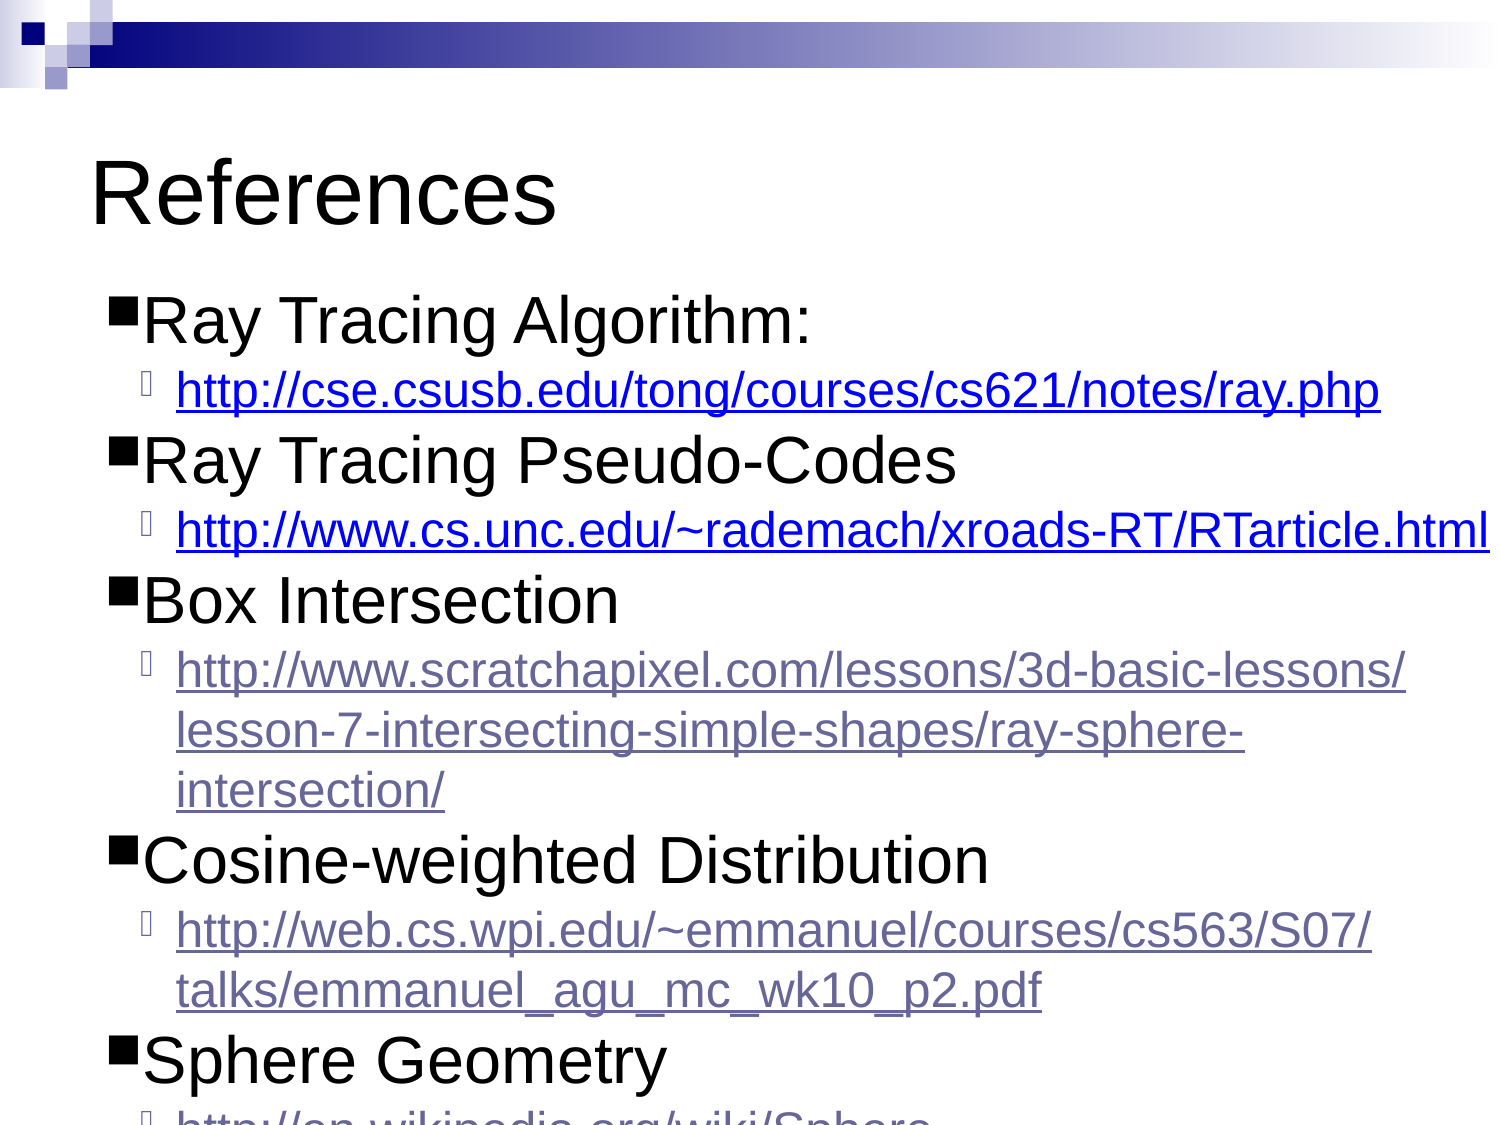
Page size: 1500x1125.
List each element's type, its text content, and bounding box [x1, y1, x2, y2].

text_box Ray Tracing Algorithm: http://cse.csusb.edu/tong/courses/cs621/notes/ray.php Ray Tracing Pseudo-Codes http://www.cs.unc.edu/~rademach/xroads-RT/RTarticle.html Box Intersection http://www.scratchapixel.com/lessons/3d-basic-lessons/lesson-7-intersecting-simple-shapes/ray-sphere-intersection/ Cosine-weighted Distribution http://web.cs.wpi.edu/~emmanuel/courses/cs563/S07/talks/emmanuel_agu_mc_wk10_p2.pdf Sphere Geometry http://en.wikipedia.org/wiki/Sphere Lambertian Surface http://en.wikipedia.org/wiki/Lambertian Blinn Phong Lighting http://en.wikipedia.org/wiki/Blinn%E2%80%93Phong_shading_model Ambient Light http://en.wikipedia.org/wiki/Phong_shading [90, 269, 1500, 1065]
text_box References [75, 75, 1425, 300]
